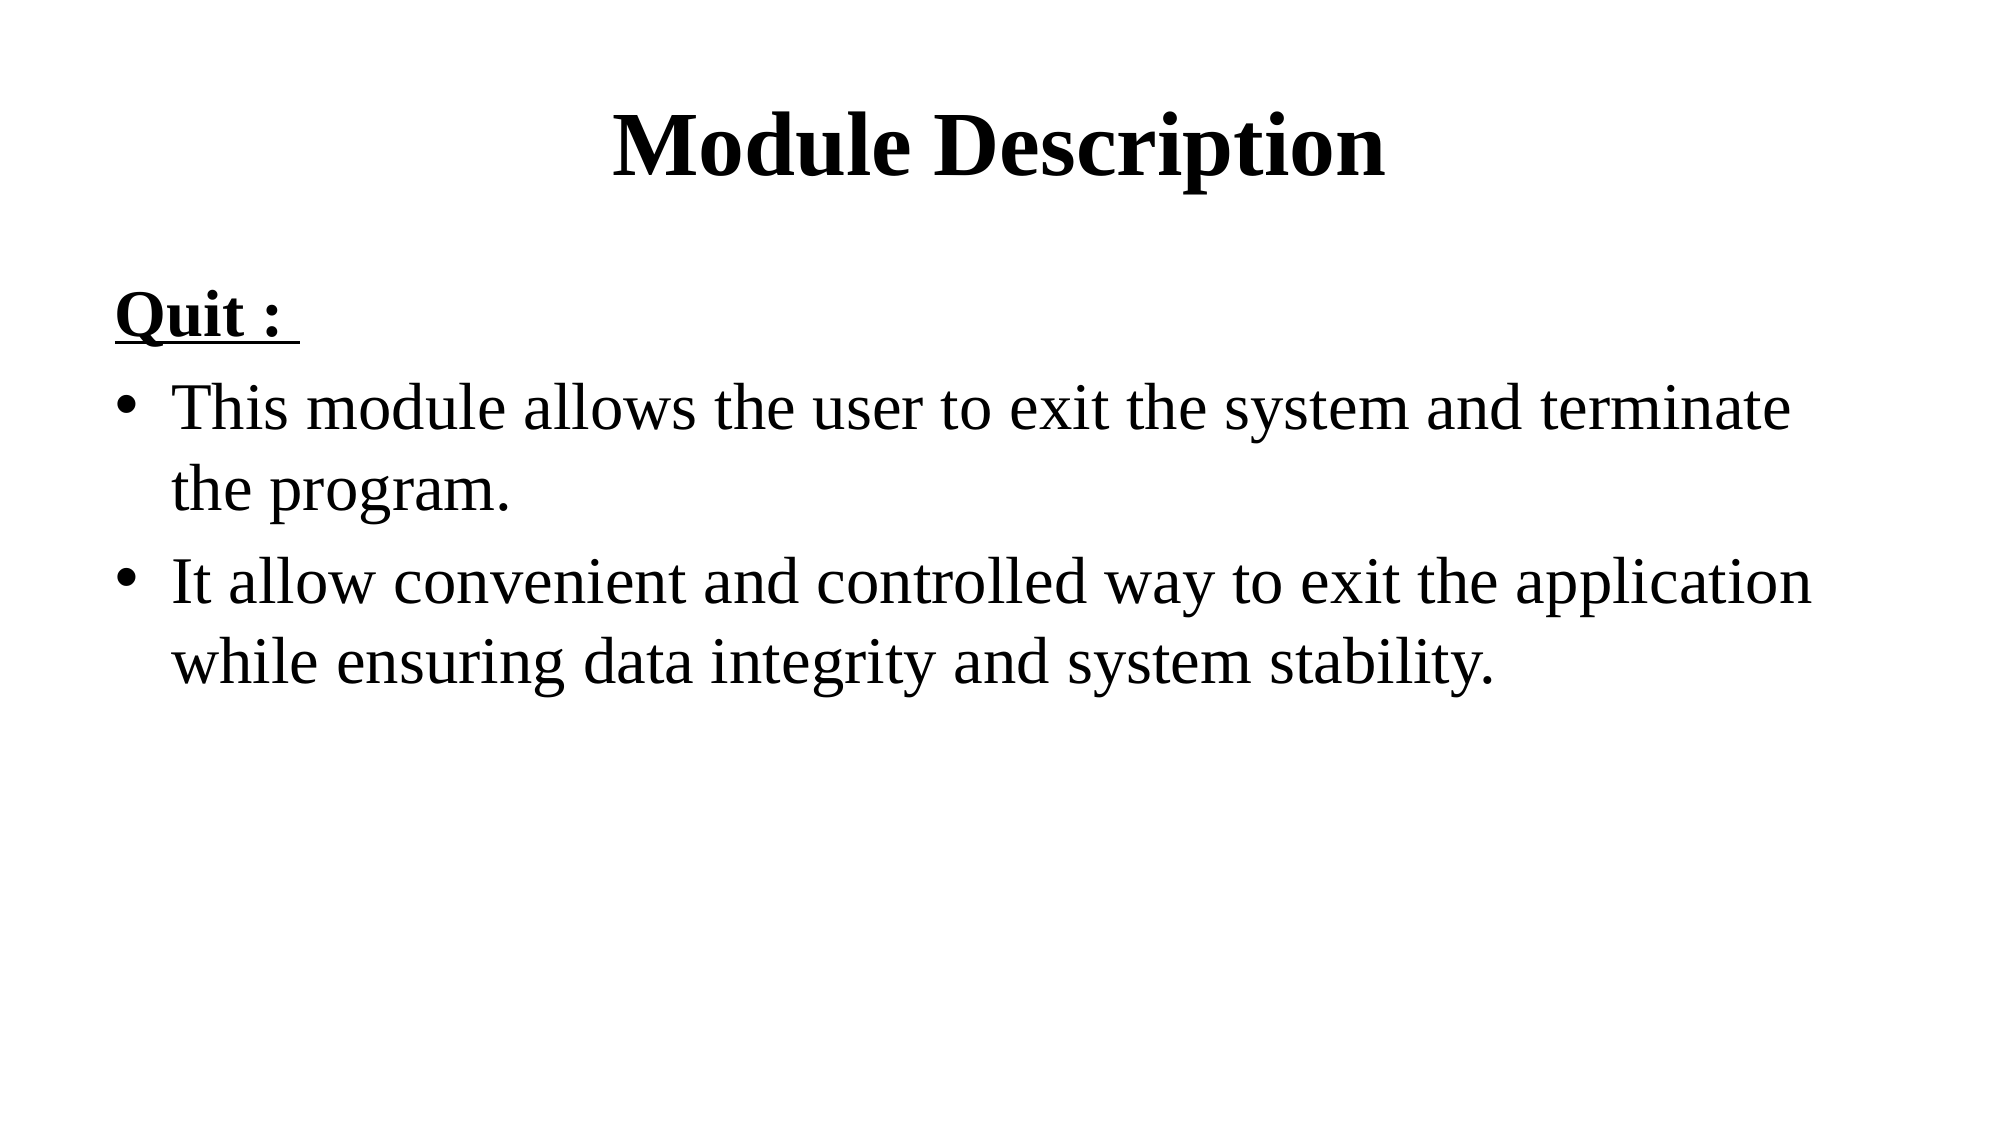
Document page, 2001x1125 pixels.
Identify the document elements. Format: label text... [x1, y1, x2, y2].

title Module Description [99, 45, 1900, 233]
list Quit : This module allows the user to exit the system and terminate the program. It allow convenient and controlled way to exit the application while ensuring data integrity and system stability. [99, 262, 1900, 1005]
